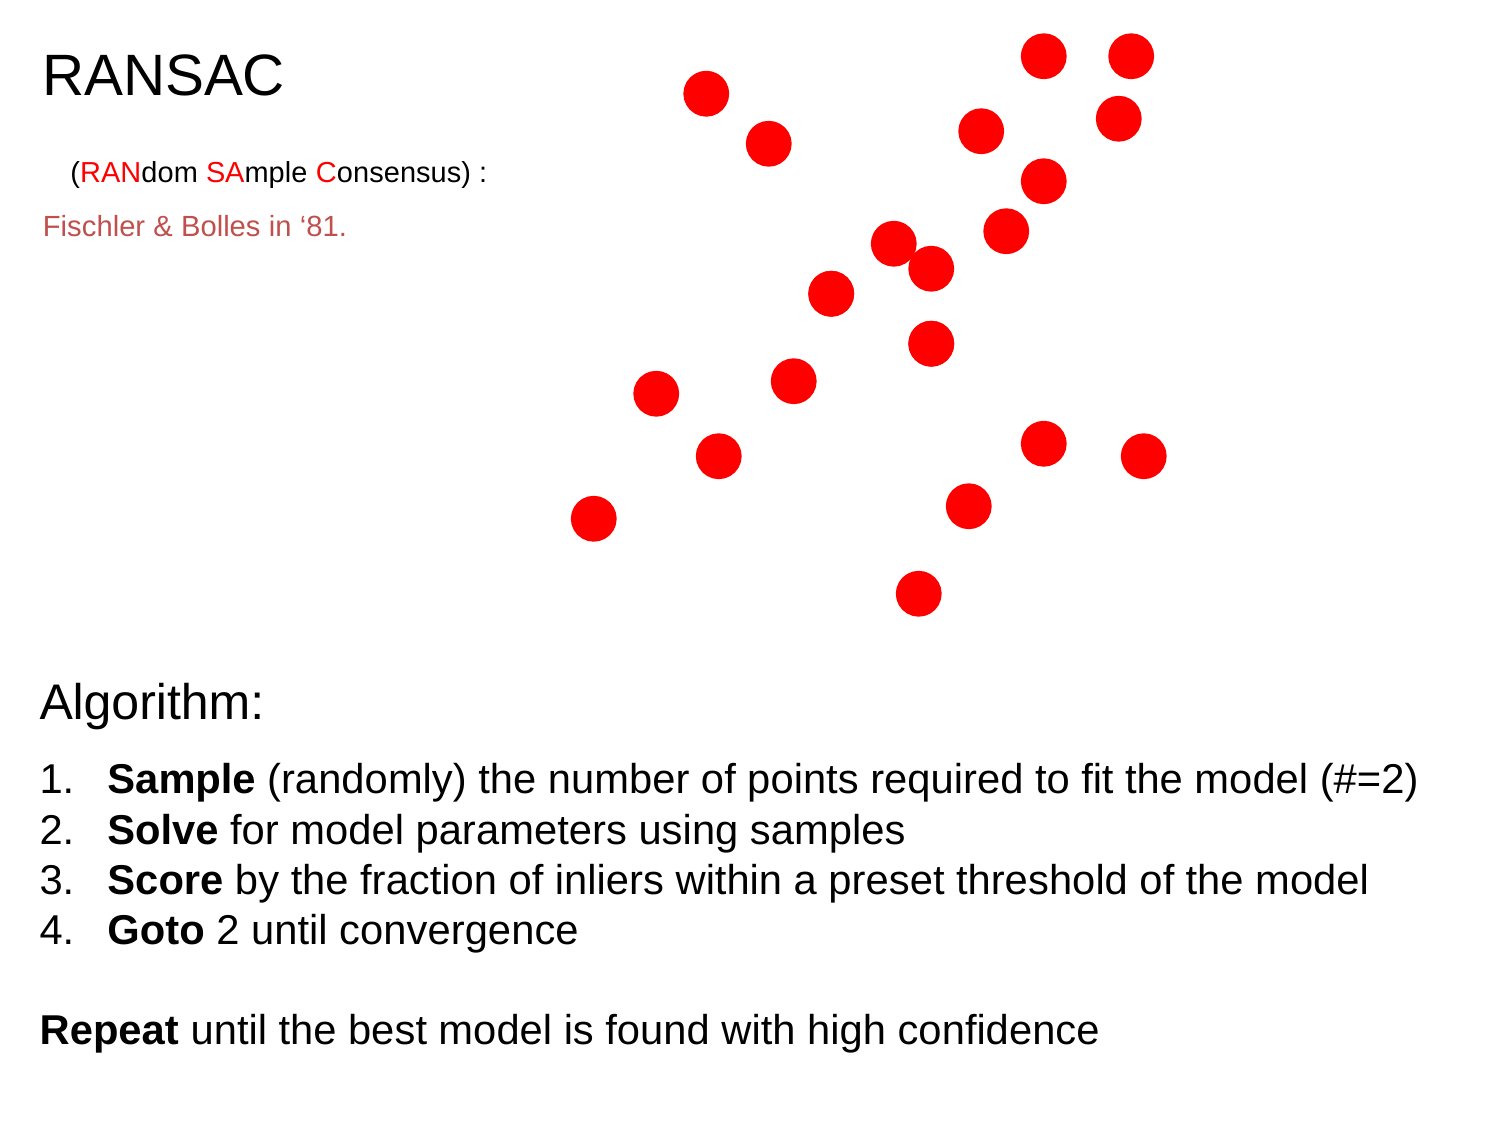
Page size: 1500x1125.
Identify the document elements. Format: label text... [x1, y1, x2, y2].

text_box [1125, 437, 1163, 475]
text_box [1100, 99, 1138, 138]
text_box [1025, 37, 1063, 76]
text_box [900, 575, 938, 613]
text_box (RANdom SAmple Consensus) : [55, 112, 503, 196]
text_box [950, 487, 988, 526]
text_box RANSAC [27, 29, 300, 115]
text_box [812, 275, 850, 313]
text_box [637, 375, 676, 413]
text_box Algorithm: Sample (randomly) the number of points required to fit the model (#=2) Solve for model parameters using samples Score by the fraction of inliers within a preset threshold of the model Goto 2 until convergence Repeat until the best model is found with high confidence [24, 662, 1438, 1060]
text_box [750, 125, 788, 163]
text_box [774, 362, 813, 400]
text_box [1112, 37, 1150, 76]
text_box [575, 500, 613, 538]
text_box [1025, 162, 1063, 201]
text_box [987, 212, 1026, 250]
text_box [1025, 425, 1063, 463]
text_box [912, 249, 951, 288]
text_box [687, 74, 726, 113]
text_box [912, 324, 951, 363]
text_box [699, 437, 738, 475]
text_box [875, 224, 913, 263]
text_box Fischler & Bolles in ‘81. [28, 199, 363, 250]
text_box [962, 112, 1000, 150]
